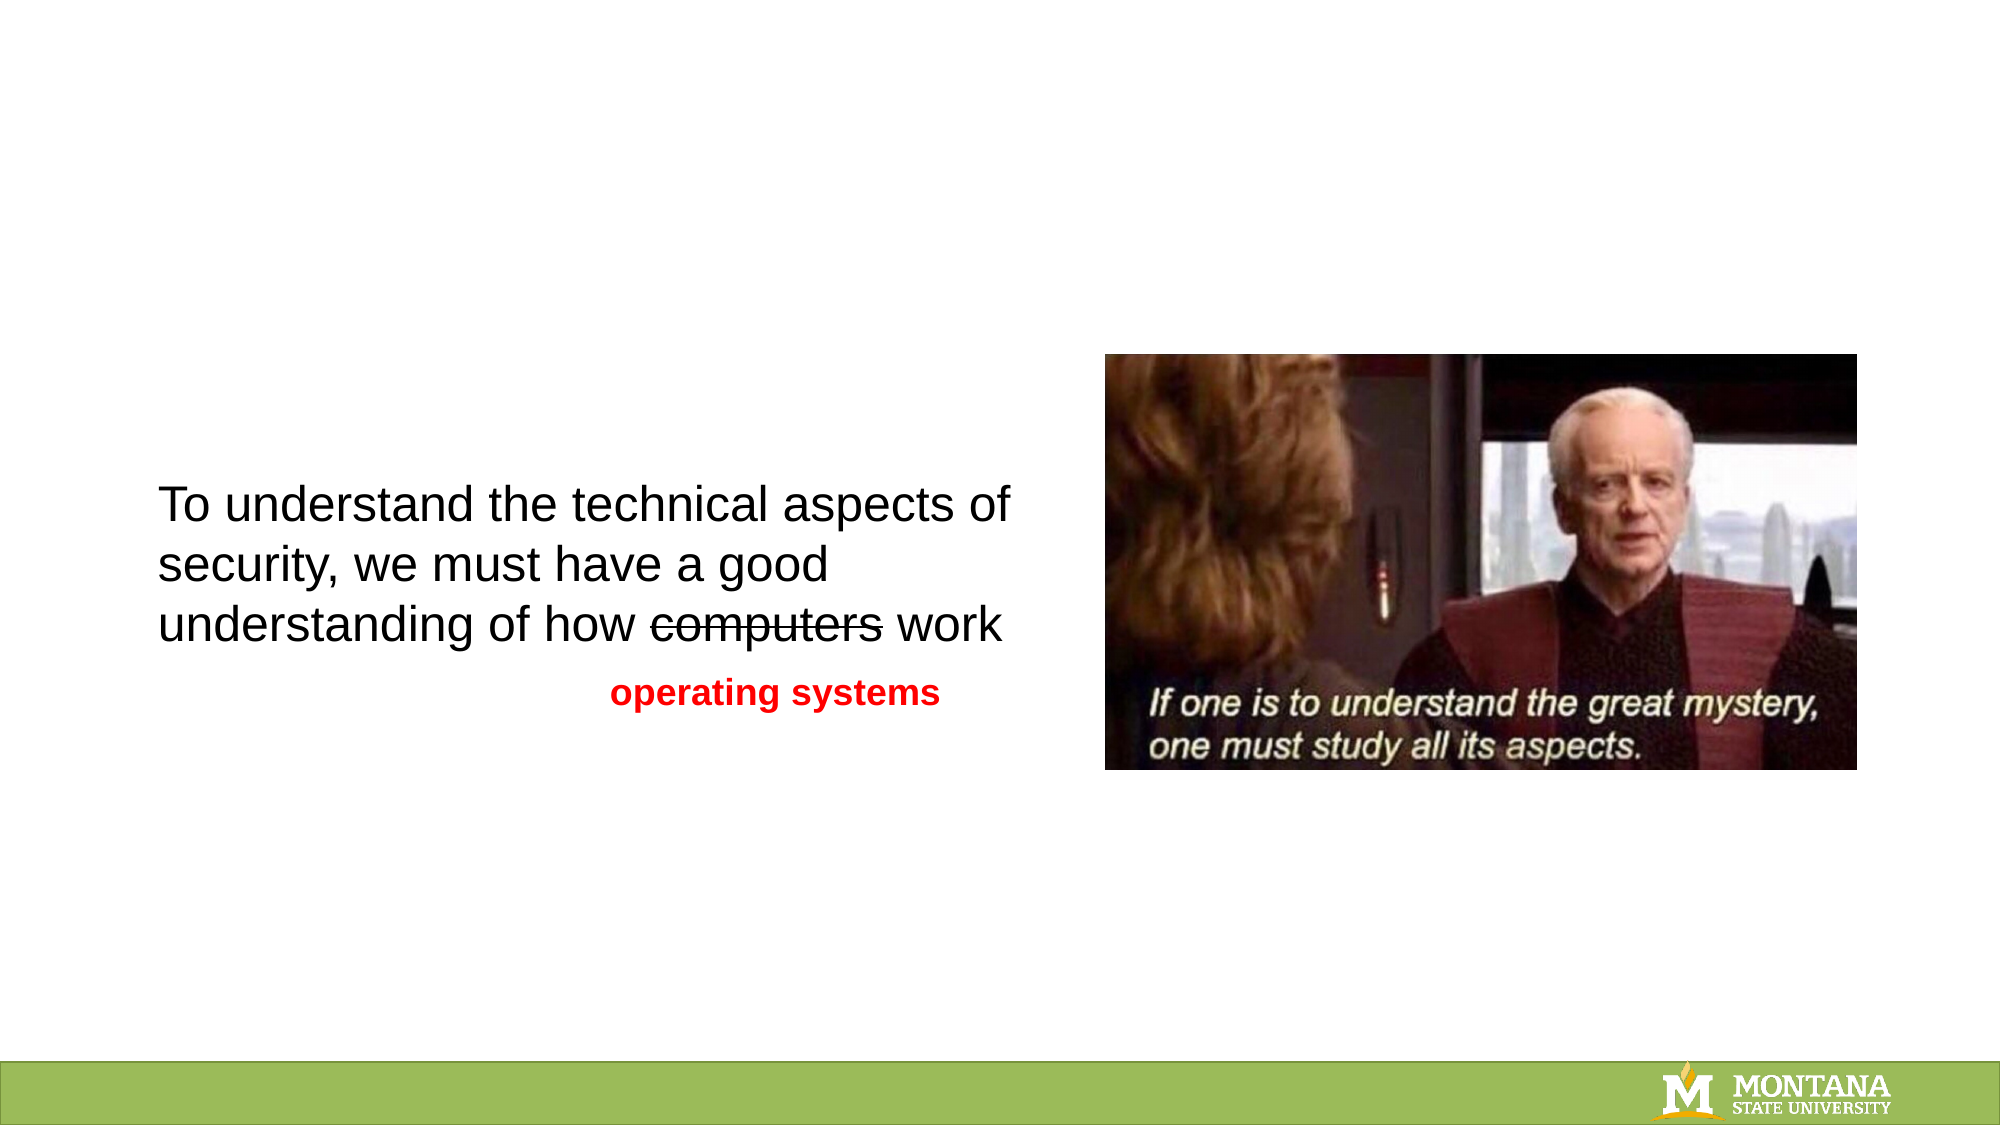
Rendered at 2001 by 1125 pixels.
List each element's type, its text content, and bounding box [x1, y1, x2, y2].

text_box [1892, 1060, 2000, 1125]
text_box To understand the technical aspects of security, we must have a good understanding of how computers work [143, 463, 1095, 659]
text_box operating systems [595, 660, 956, 721]
picture [1649, 1060, 1892, 1122]
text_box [0, 1060, 1647, 1125]
picture [1105, 354, 1858, 771]
